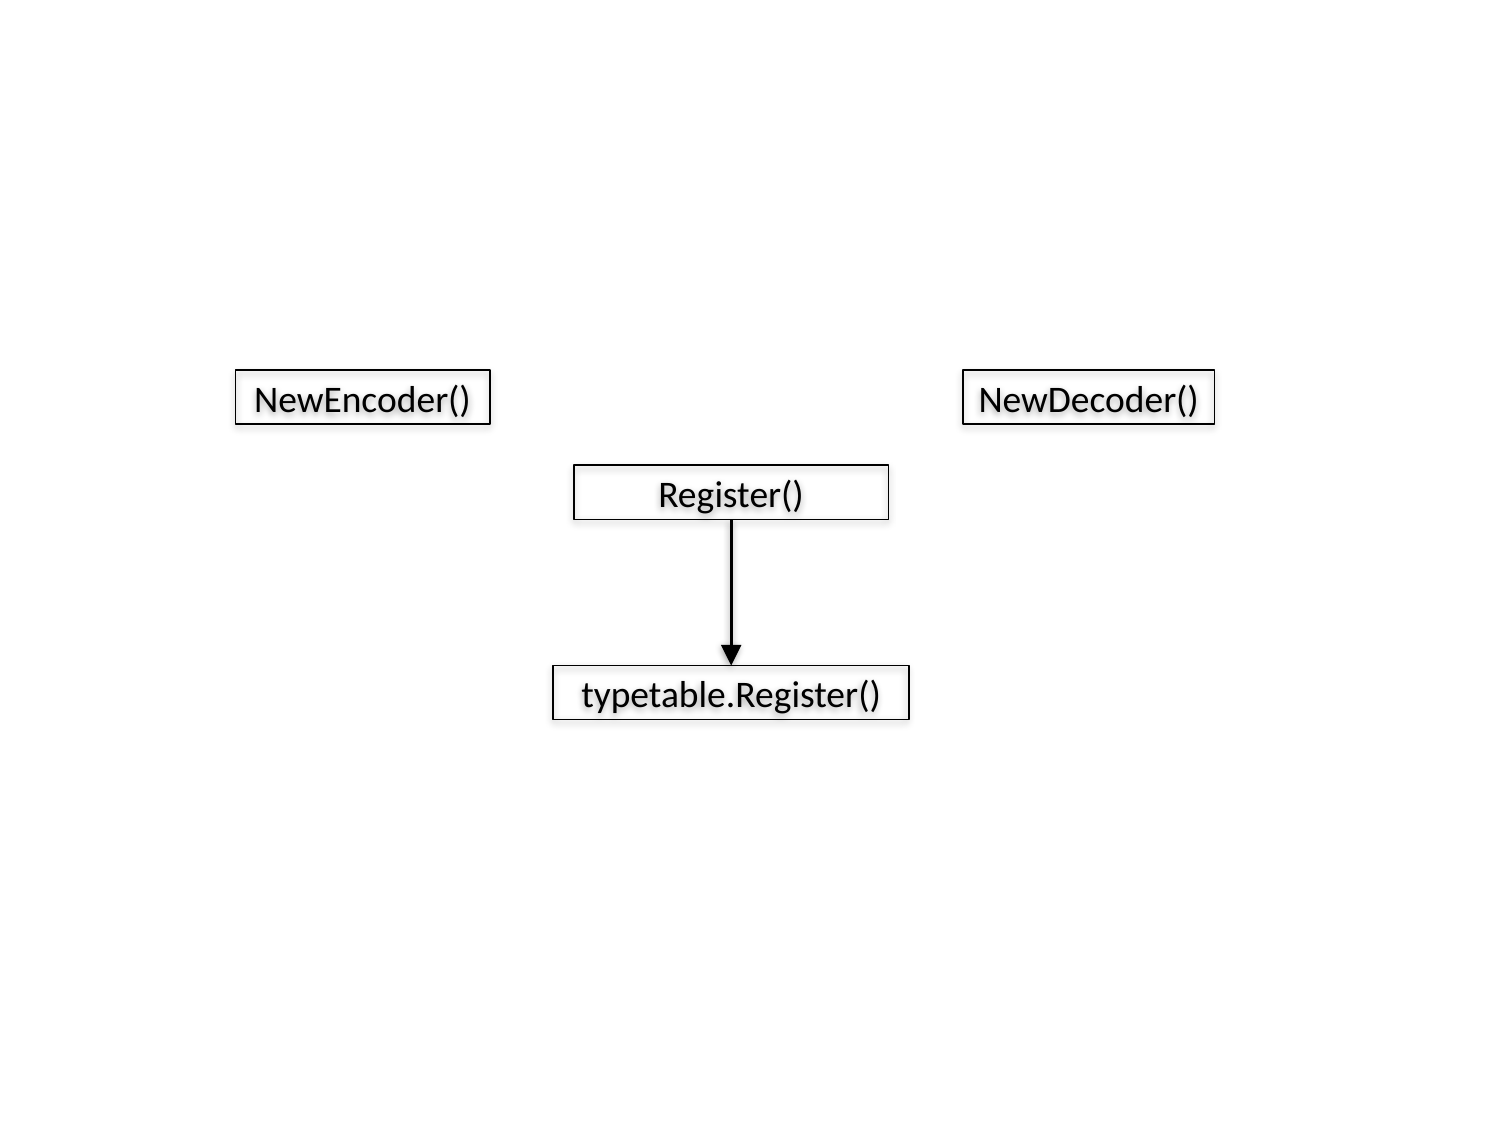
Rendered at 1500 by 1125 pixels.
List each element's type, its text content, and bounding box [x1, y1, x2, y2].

text_box Register() [573, 464, 889, 520]
text_box NewEncoder() [235, 369, 491, 425]
text_box typetable.Register() [552, 665, 910, 720]
text_box NewDecoder() [962, 369, 1215, 425]
